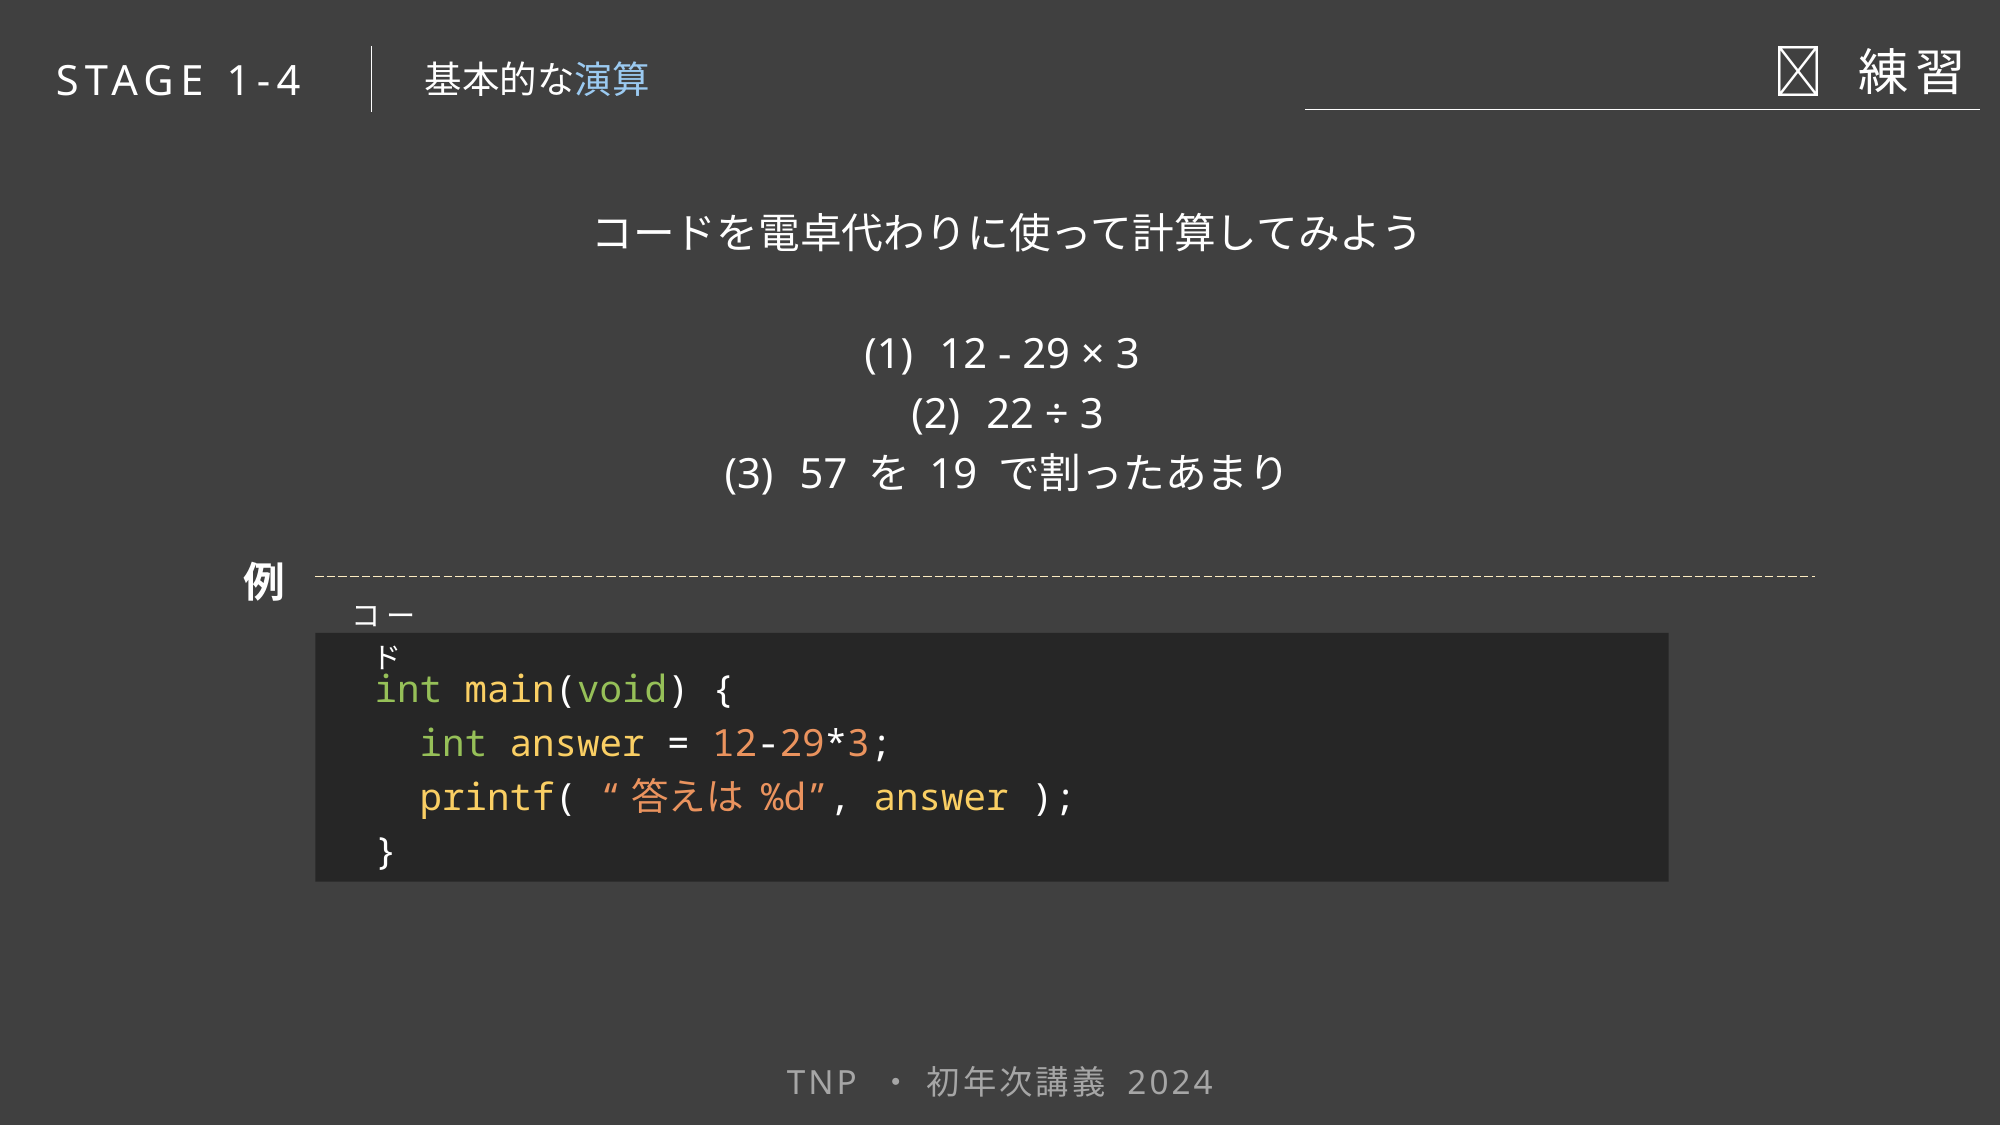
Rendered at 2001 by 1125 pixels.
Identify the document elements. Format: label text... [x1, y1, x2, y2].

text_box コードを電卓代わりに使って計算してみよう 12 - 29 × 3 22 ÷ 3 57 を 19 で割ったあまり [346, 189, 1669, 498]
text_box 基本的な演算 [409, 48, 1713, 109]
text_box コード [325, 614, 449, 650]
text_box int main(void) { int answer = 12-29*3; printf( “答えは %d”, answer ); } [315, 632, 1669, 882]
text_box 例 [115, 538, 300, 614]
text_box 📝 練習 [1304, 33, 1980, 108]
text_box STAGE 1-4 [0, 45, 357, 111]
